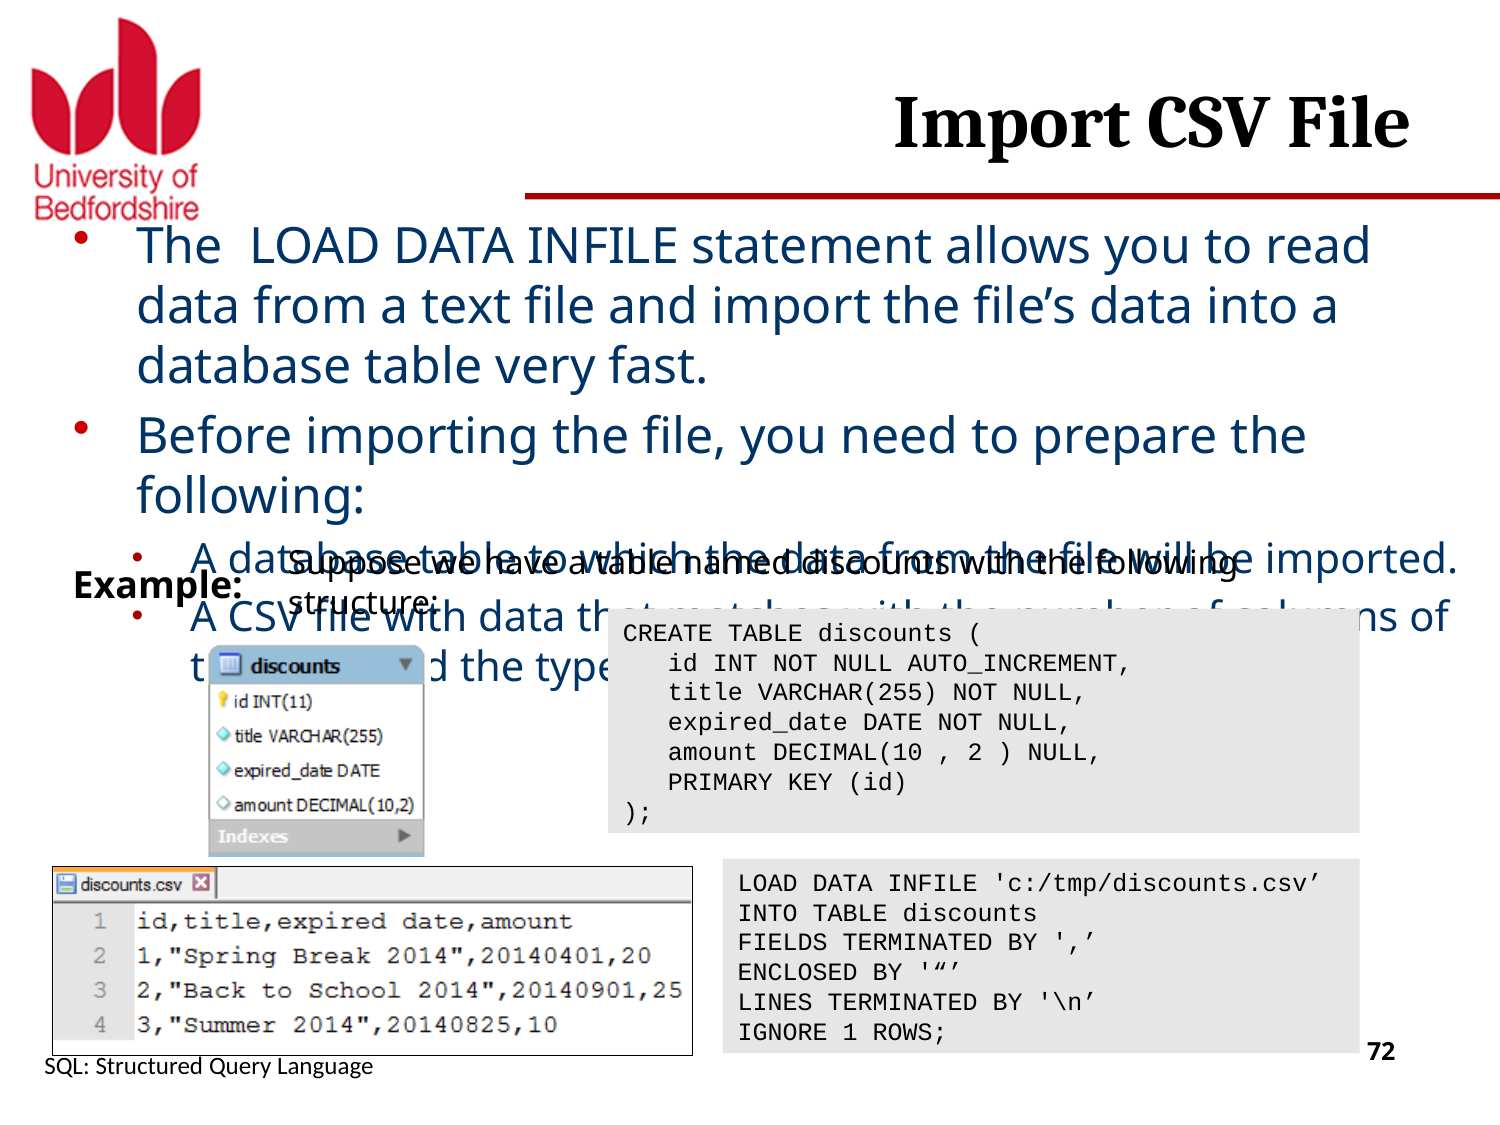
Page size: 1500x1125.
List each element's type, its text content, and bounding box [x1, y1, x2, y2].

text_box CREATE TABLE discounts ( id INT NOT NULL AUTO_INCREMENT, title VARCHAR(255) NOT NULL, expired_date DATE NOT NULL, amount DECIMAL(10 , 2 ) NULL, PRIMARY KEY (id) ); [608, 608, 1360, 833]
text_box Suppose we have a table named discounts with the following structure: [273, 533, 1340, 629]
text_box Example: [57, 553, 273, 614]
picture [51, 866, 693, 1056]
footer SQL: Structured Query Language [29, 1035, 479, 1095]
list The LOAD DATA INFILE statement allows you to read data from a text file and import the file’s data into a database table very fast. Before importing the file, you need to prepare the following: A database table to which the data from the file will be imported. A CSV file with data that matches with the number of columns of the table and the type of data in each column. [57, 206, 1480, 527]
title Import CSV File [277, 61, 1428, 174]
picture [0, 0, 237, 236]
picture [204, 636, 432, 858]
text_box LOAD DATA INFILE 'c:/tmp/discounts.csv’ INTO TABLE discounts FIELDS TERMINATED BY ',’ ENCLOSED BY '“’ LINES TERMINATED BY '\n’ IGNORE 1 ROWS; [722, 858, 1360, 1054]
